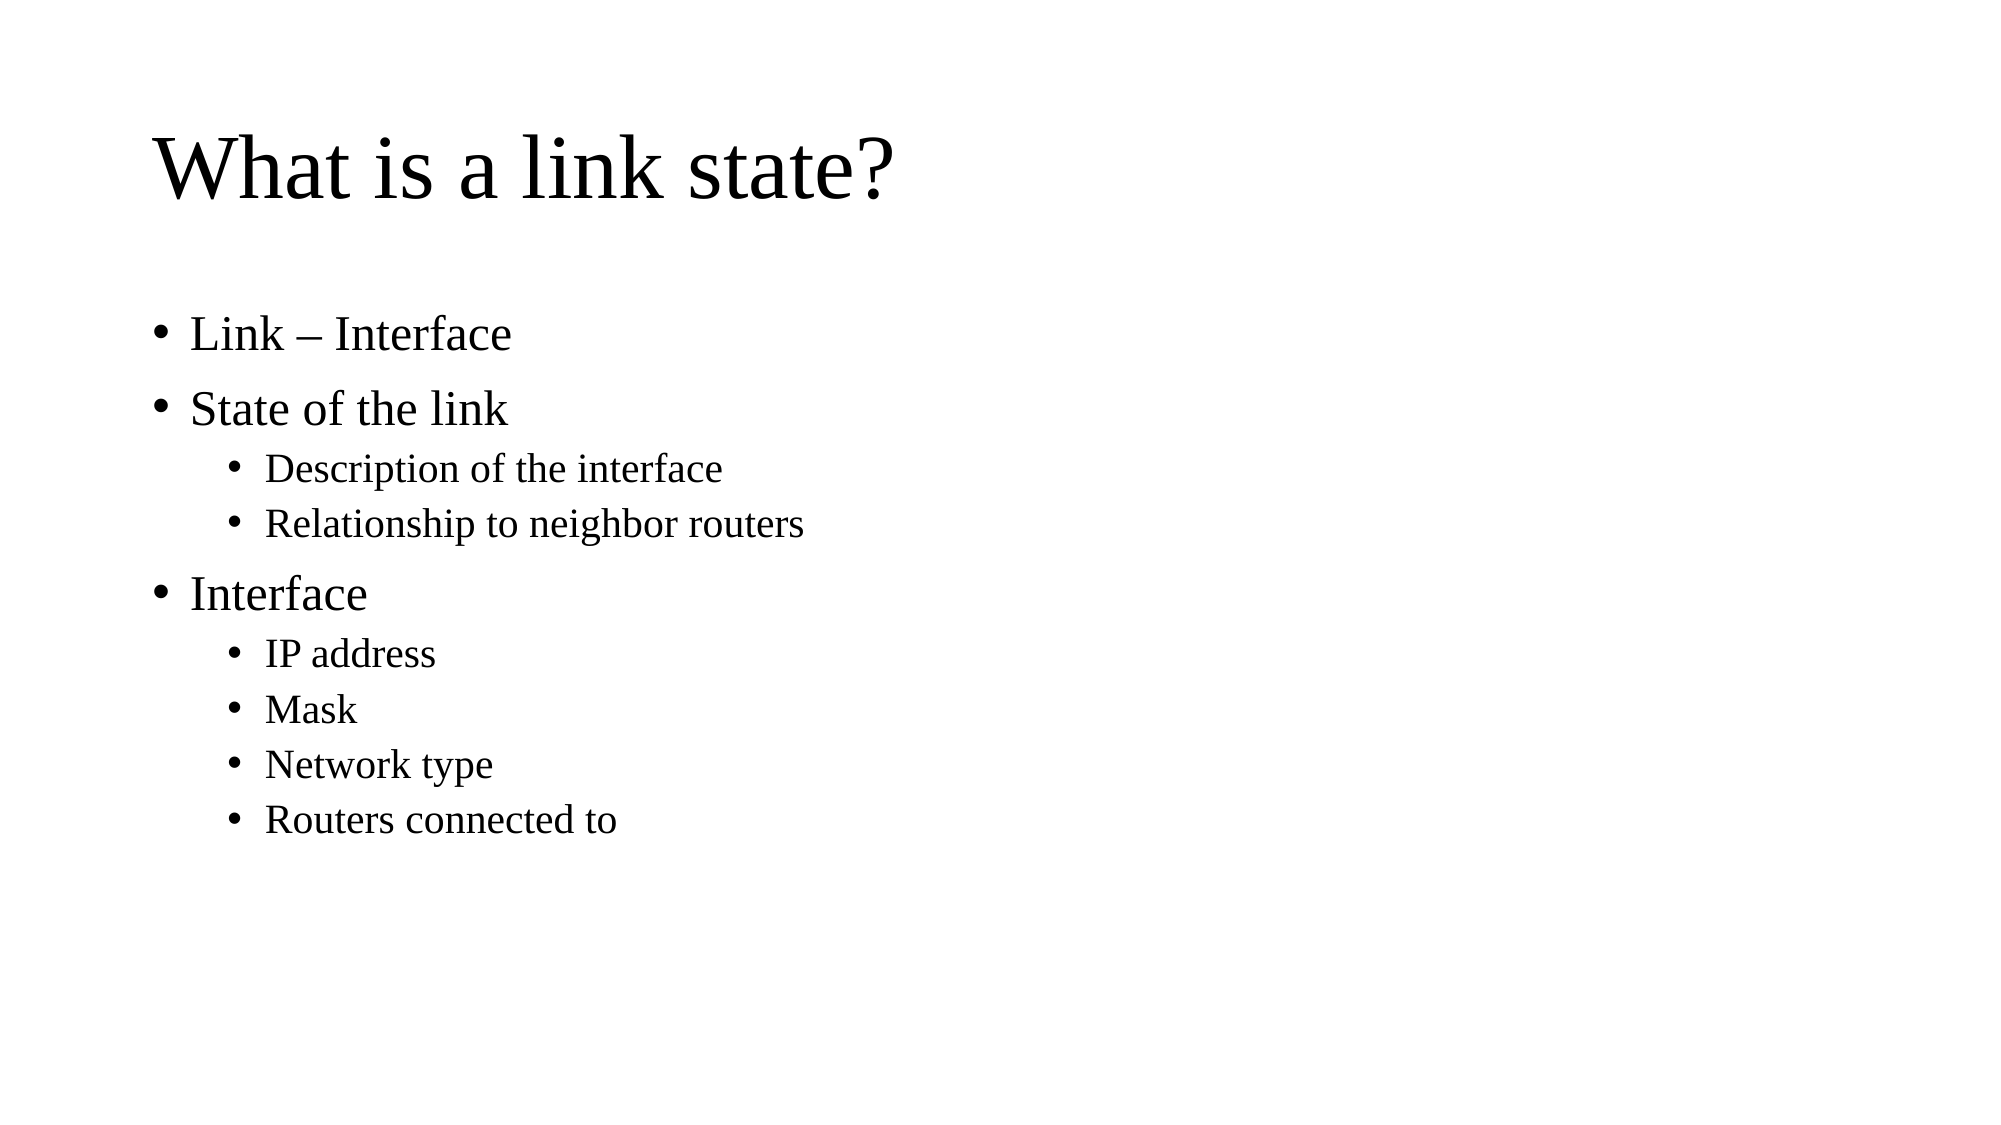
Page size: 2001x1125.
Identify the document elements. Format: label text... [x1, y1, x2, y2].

list Link – Interface State of the link Description of the interface Relationship to neighbor routers Interface IP address Mask Network type Routers connected to [137, 299, 1863, 1014]
title What is a link state? [137, 59, 1863, 278]
